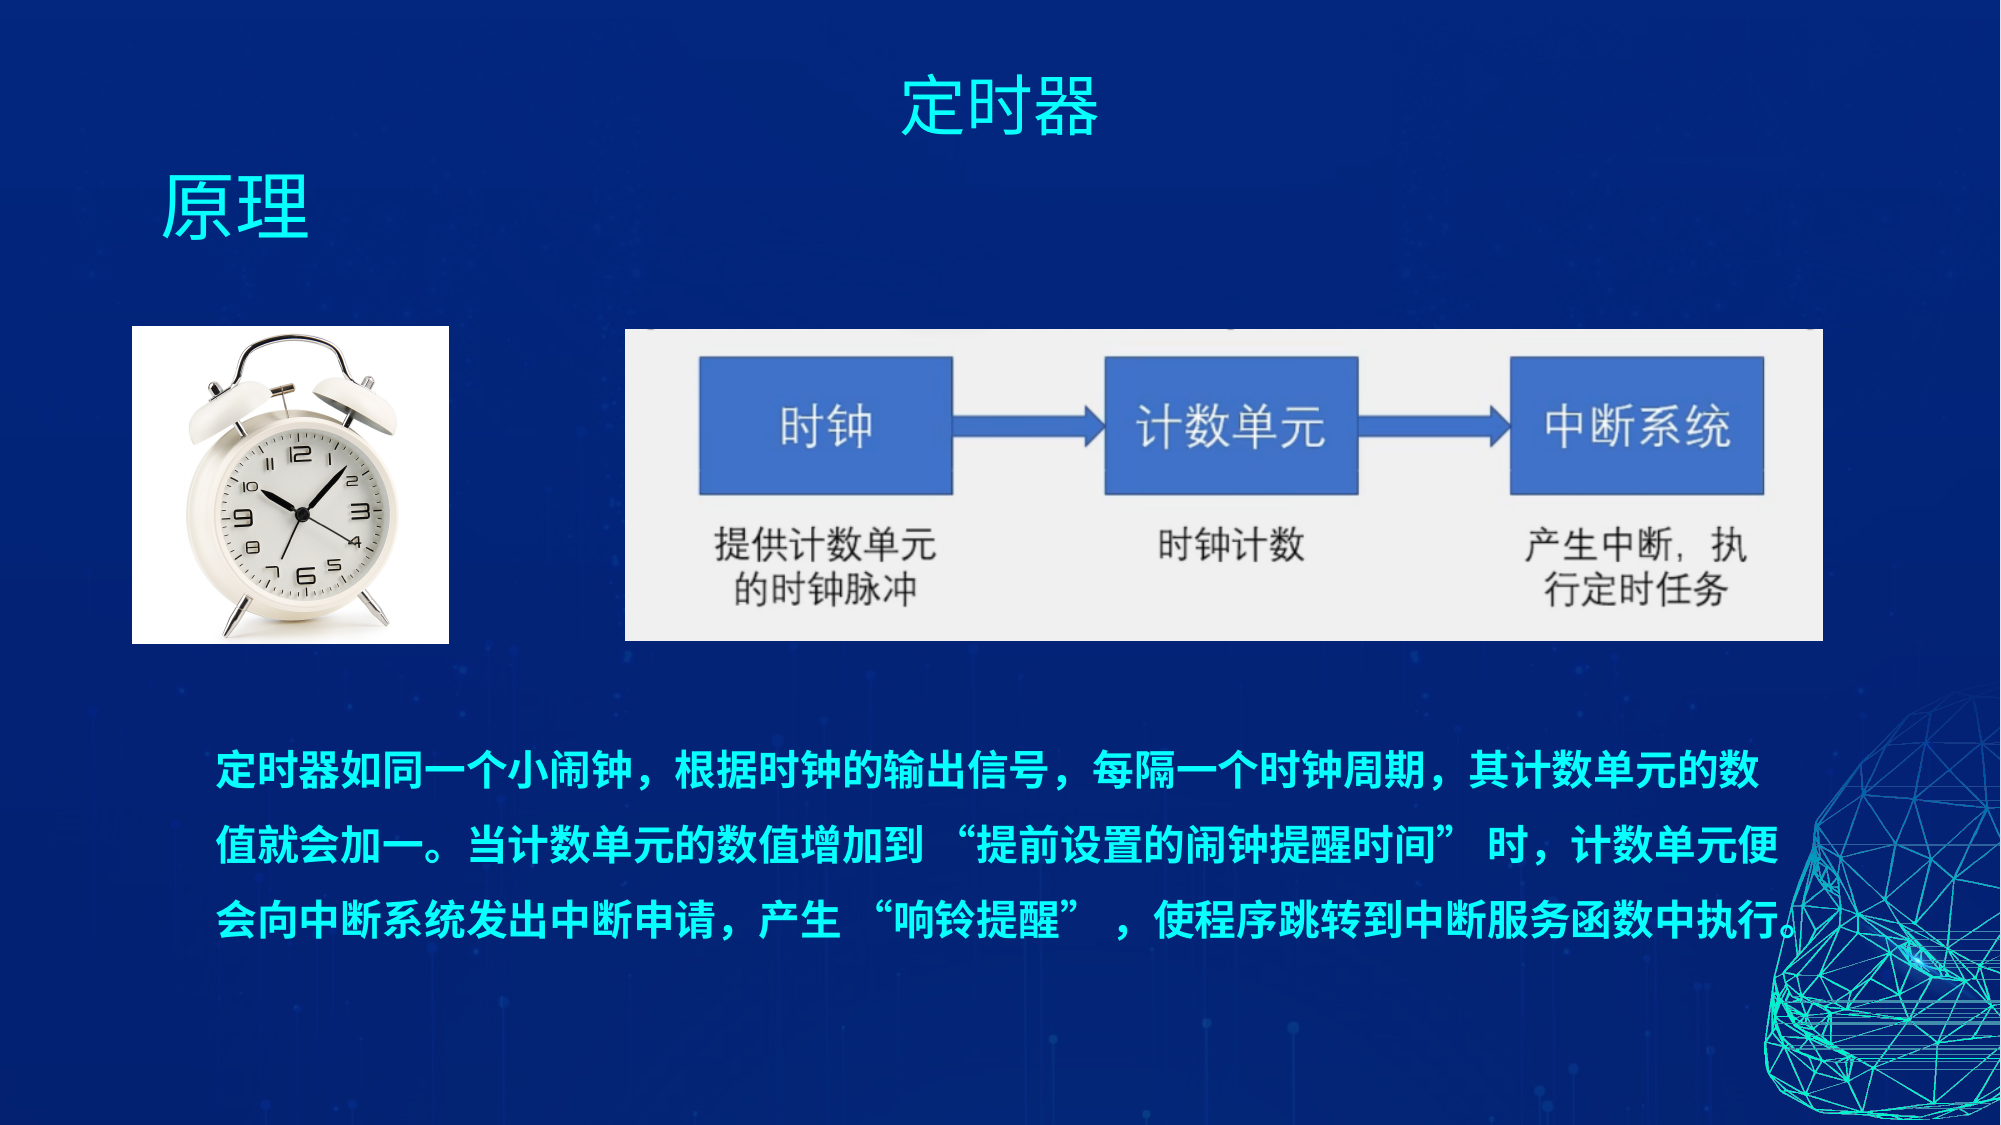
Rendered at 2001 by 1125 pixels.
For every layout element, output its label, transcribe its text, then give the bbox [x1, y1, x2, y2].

text_box 原理 [114, 152, 326, 257]
text_box 定时器 [885, 56, 1115, 151]
text_box 定时器如同一个小闹钟，根据时钟的输出信号，每隔一个时钟周期，其计数单元的数值就会加一。当计数单元的数值增加到 “提前设置的闹钟提醒时间” 时，计数单元便会向中断系统发出中断申请，产生 “响铃提醒” ，使程序跳转到中断服务函数中执行。 [200, 711, 1799, 952]
picture [132, 326, 450, 644]
picture [1821, 872, 2001, 1041]
picture [625, 329, 1823, 641]
